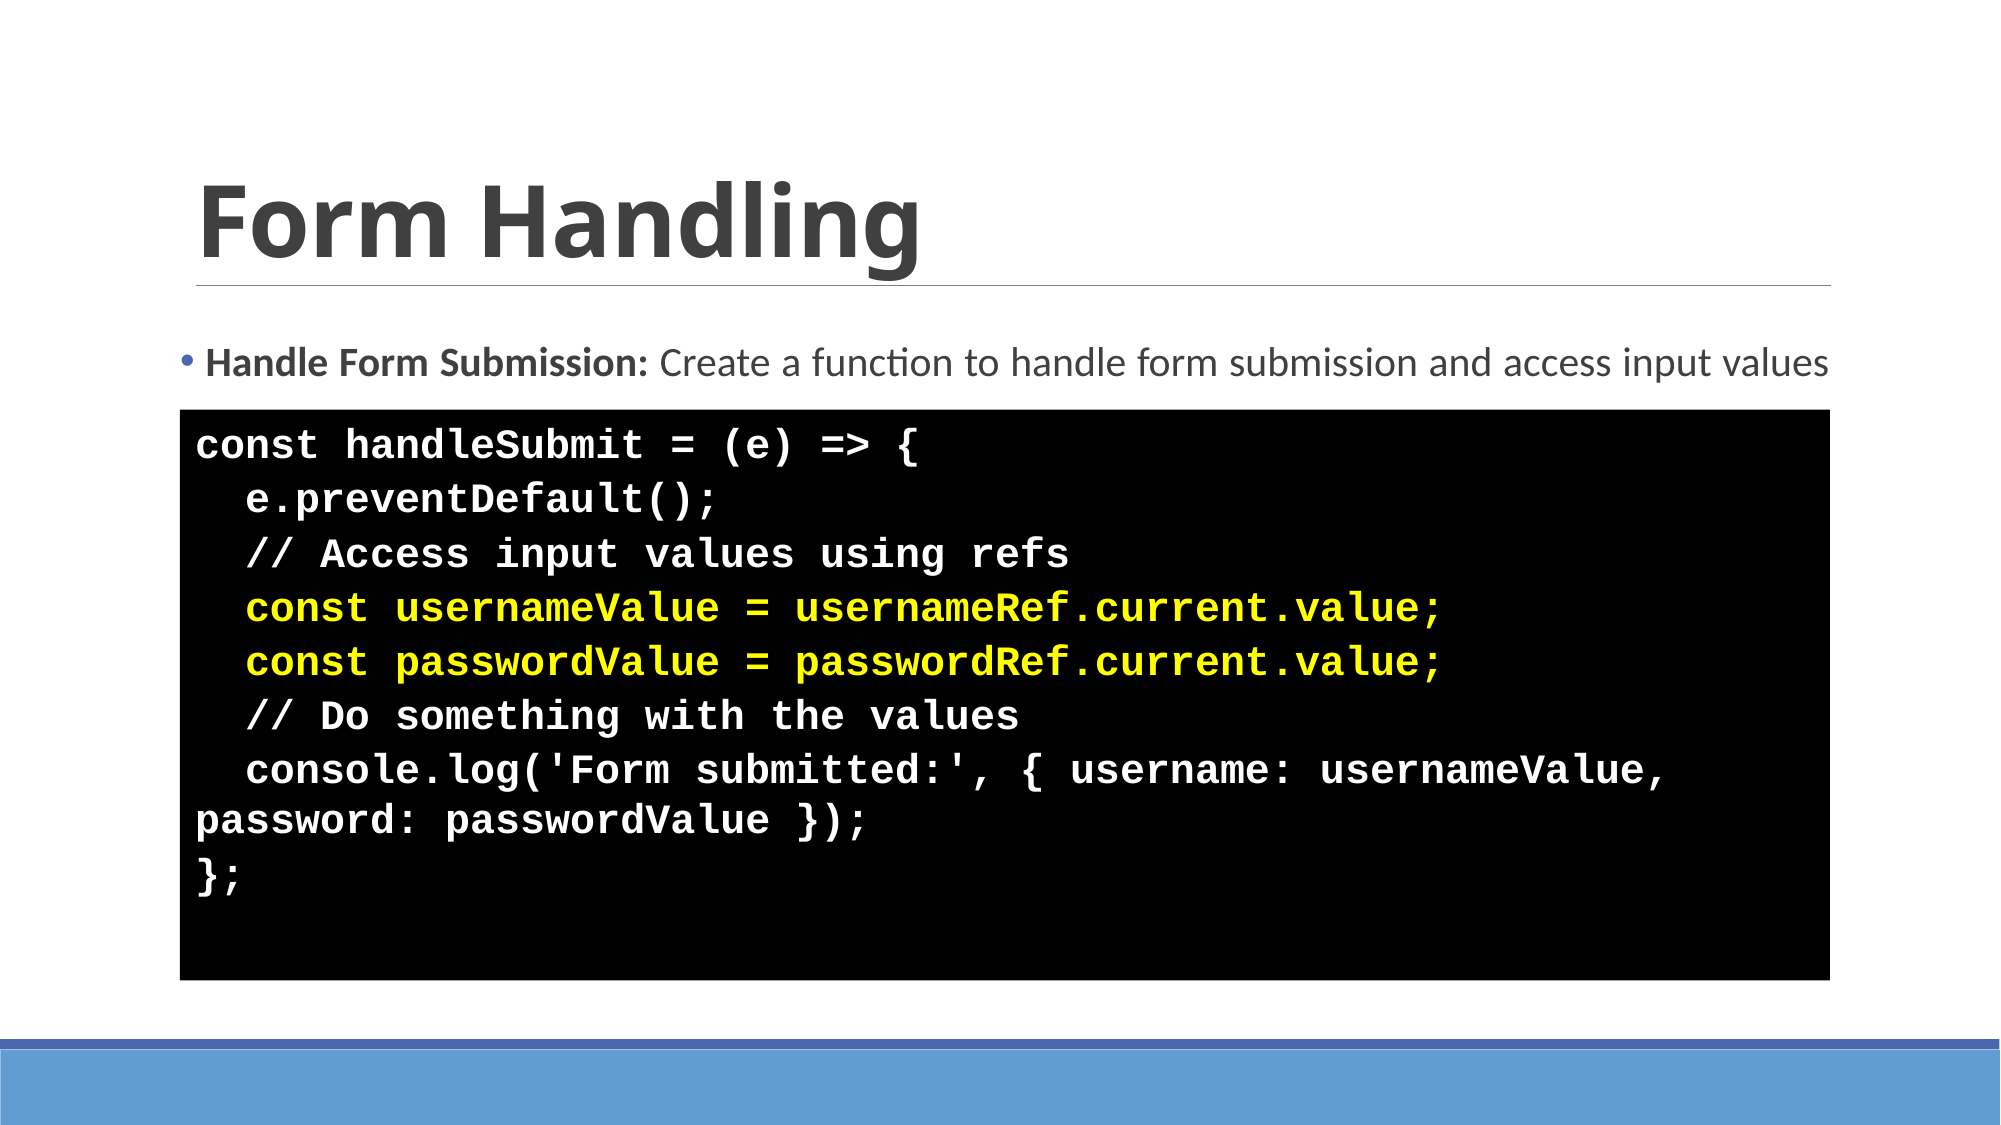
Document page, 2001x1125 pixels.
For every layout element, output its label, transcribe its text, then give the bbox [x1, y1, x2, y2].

list Handle Form Submission: Create a function to handle form submission and access input values through refs. [180, 302, 1830, 409]
text_box const handleSubmit = (e) => { e.preventDefault(); // Access input values using refs const usernameValue = usernameRef.current.value; const passwordValue = passwordRef.current.value; // Do something with the values console.log('Form submitted:', { username: usernameValue, password: passwordValue }); }; [179, 409, 1830, 981]
title Form Handling [180, 47, 1830, 285]
